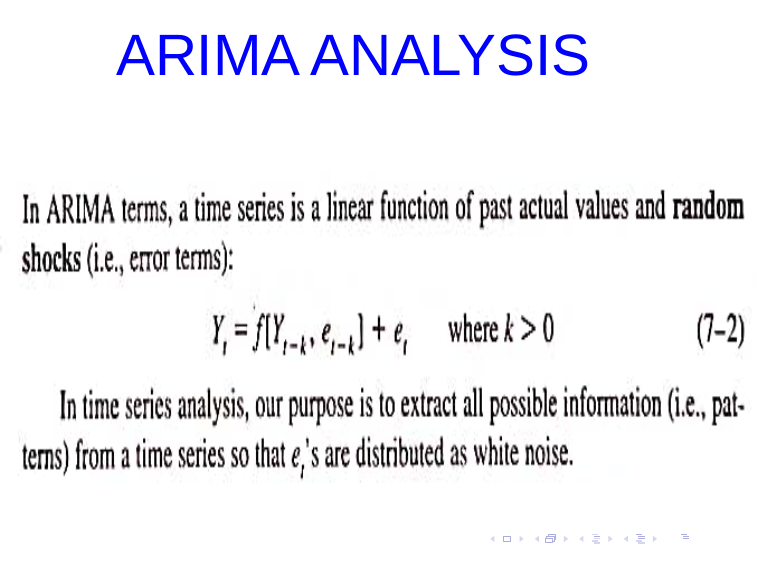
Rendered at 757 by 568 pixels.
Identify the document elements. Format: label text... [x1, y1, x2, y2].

title ARIMA ANALYSIS [116, 32, 640, 73]
picture [0, 171, 757, 484]
